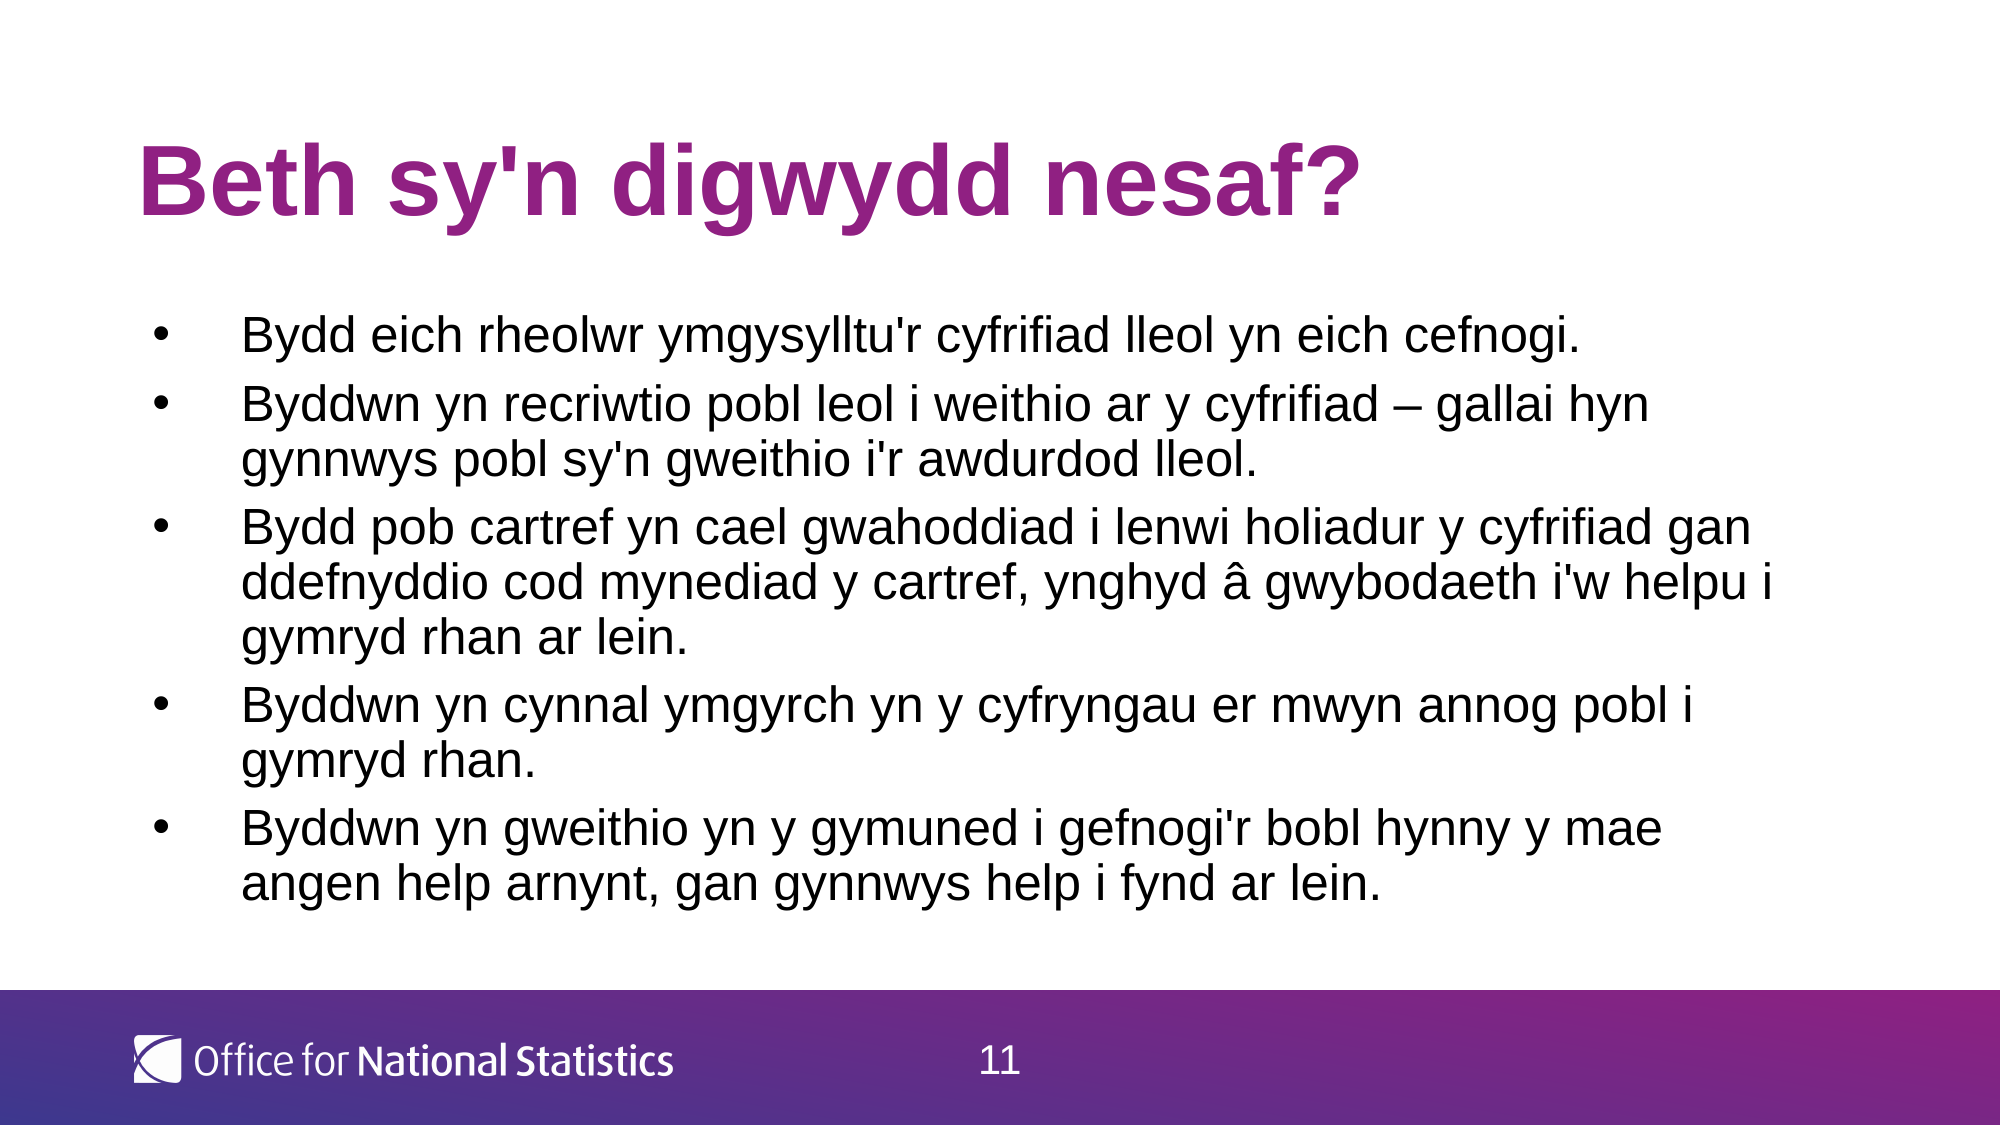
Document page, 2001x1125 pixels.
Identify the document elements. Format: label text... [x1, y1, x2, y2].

slide_number 11 [764, 1025, 1236, 1086]
title Beth sy'n digwydd nesaf? [137, 121, 1866, 246]
list Bydd eich rheolwr ymgysylltu'r cyfrifiad lleol yn eich cefnogi. Byddwn yn recriwtio pobl leol i weithio ar y cyfrifiad – gallai hyn gynnwys pobl sy'n gweithio i'r awdurdod lleol. Bydd pob cartref yn cael gwahoddiad i lenwi holiadur y cyfrifiad gan ddefnyddio cod mynediad y cartref, ynghyd â gwybodaeth i'w helpu i gymryd rhan ar lein. Byddwn yn cynnal ymgyrch yn y cyfryngau er mwyn annog pobl i gymryd rhan. Byddwn yn gweithio yn y gymuned i gefnogi'r bobl hynny y mae angen help arnynt, gan gynnwys help i fynd ar lein. [137, 301, 1811, 925]
picture [134, 1035, 673, 1083]
